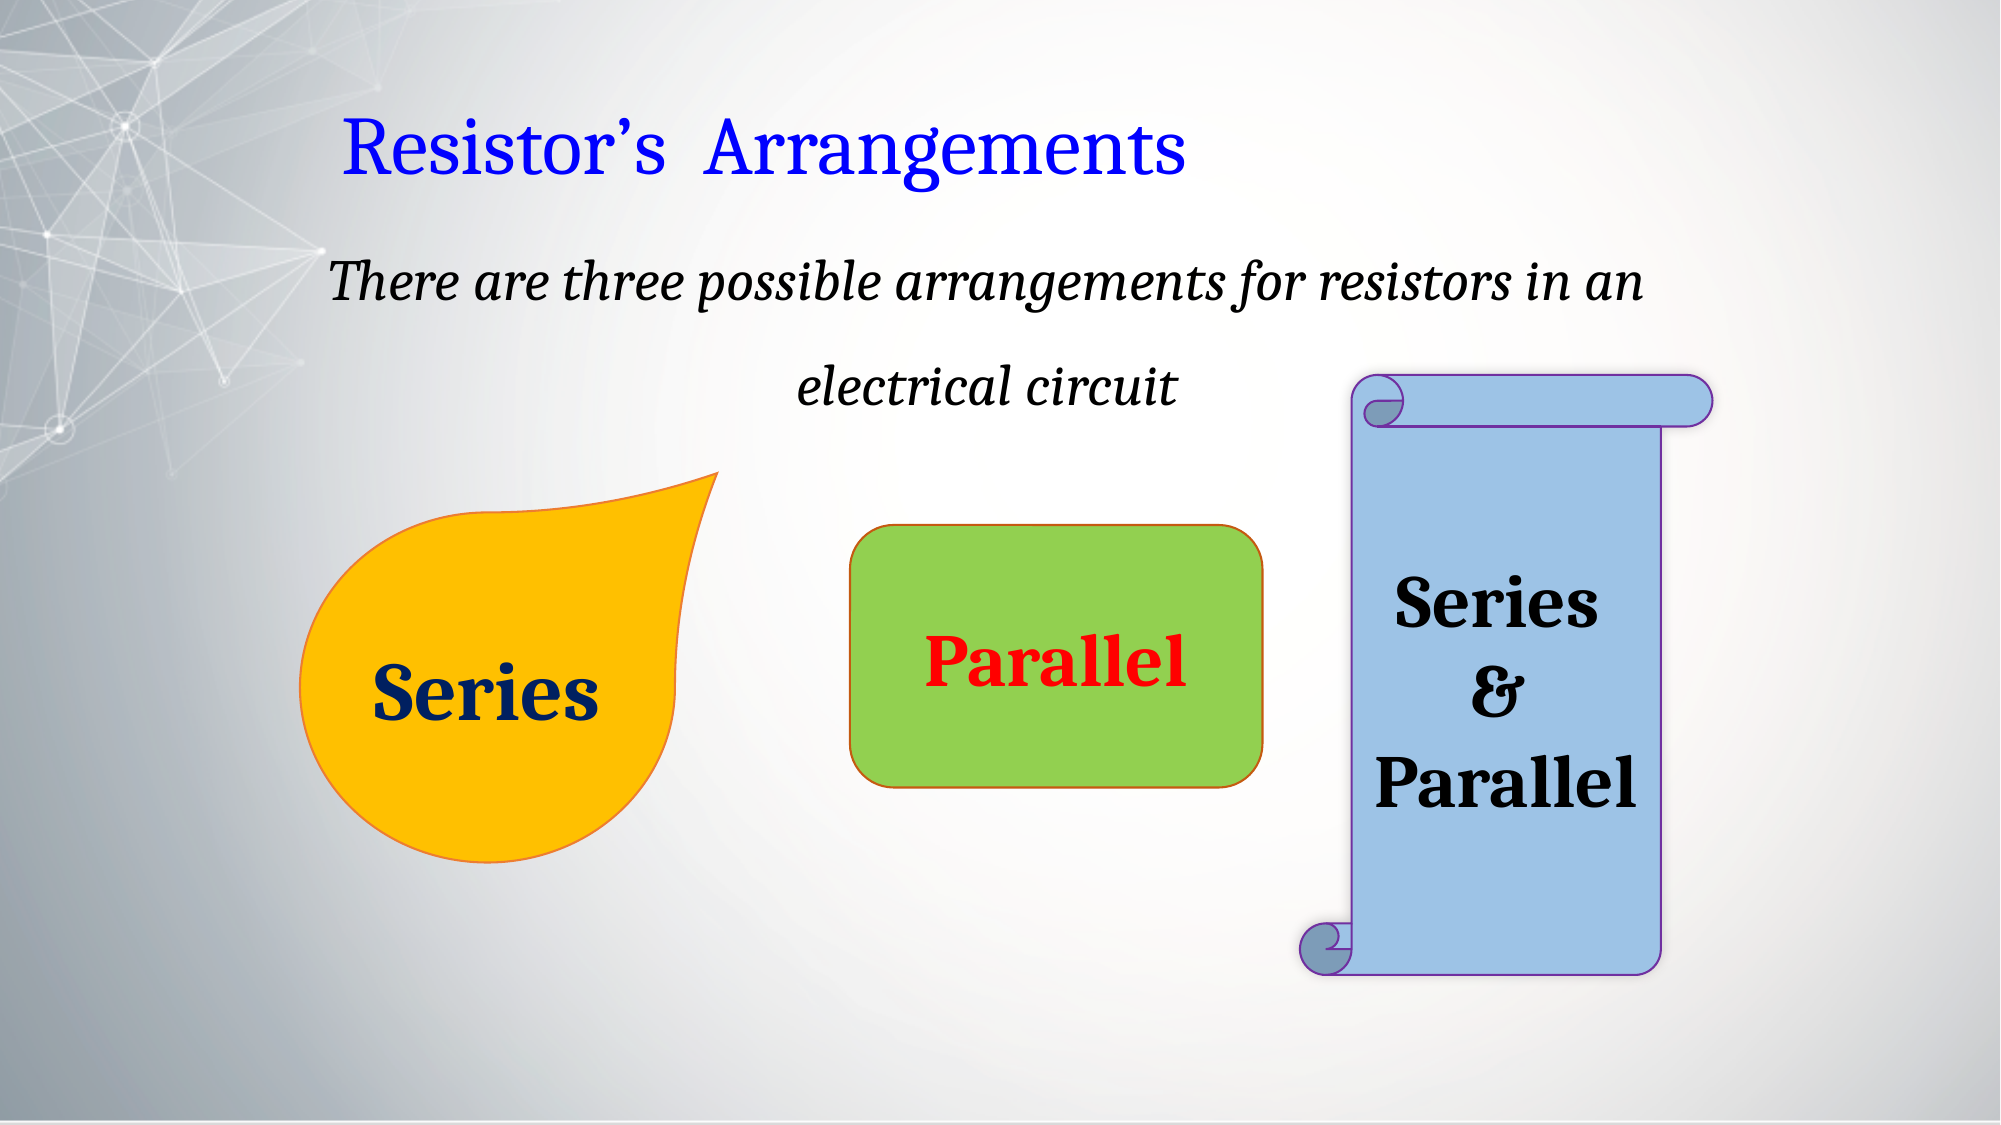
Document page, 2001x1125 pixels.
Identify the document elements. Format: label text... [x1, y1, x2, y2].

text_box Series [298, 471, 719, 864]
text_box There are three possible arrangements for resistors in an electrical circuit [274, 199, 1700, 425]
text_box Series & Parallel [1298, 373, 1714, 976]
picture [0, 0, 2001, 1125]
text_box Resistor’s Arrangements [327, 83, 1204, 199]
text_box Parallel [848, 523, 1264, 789]
